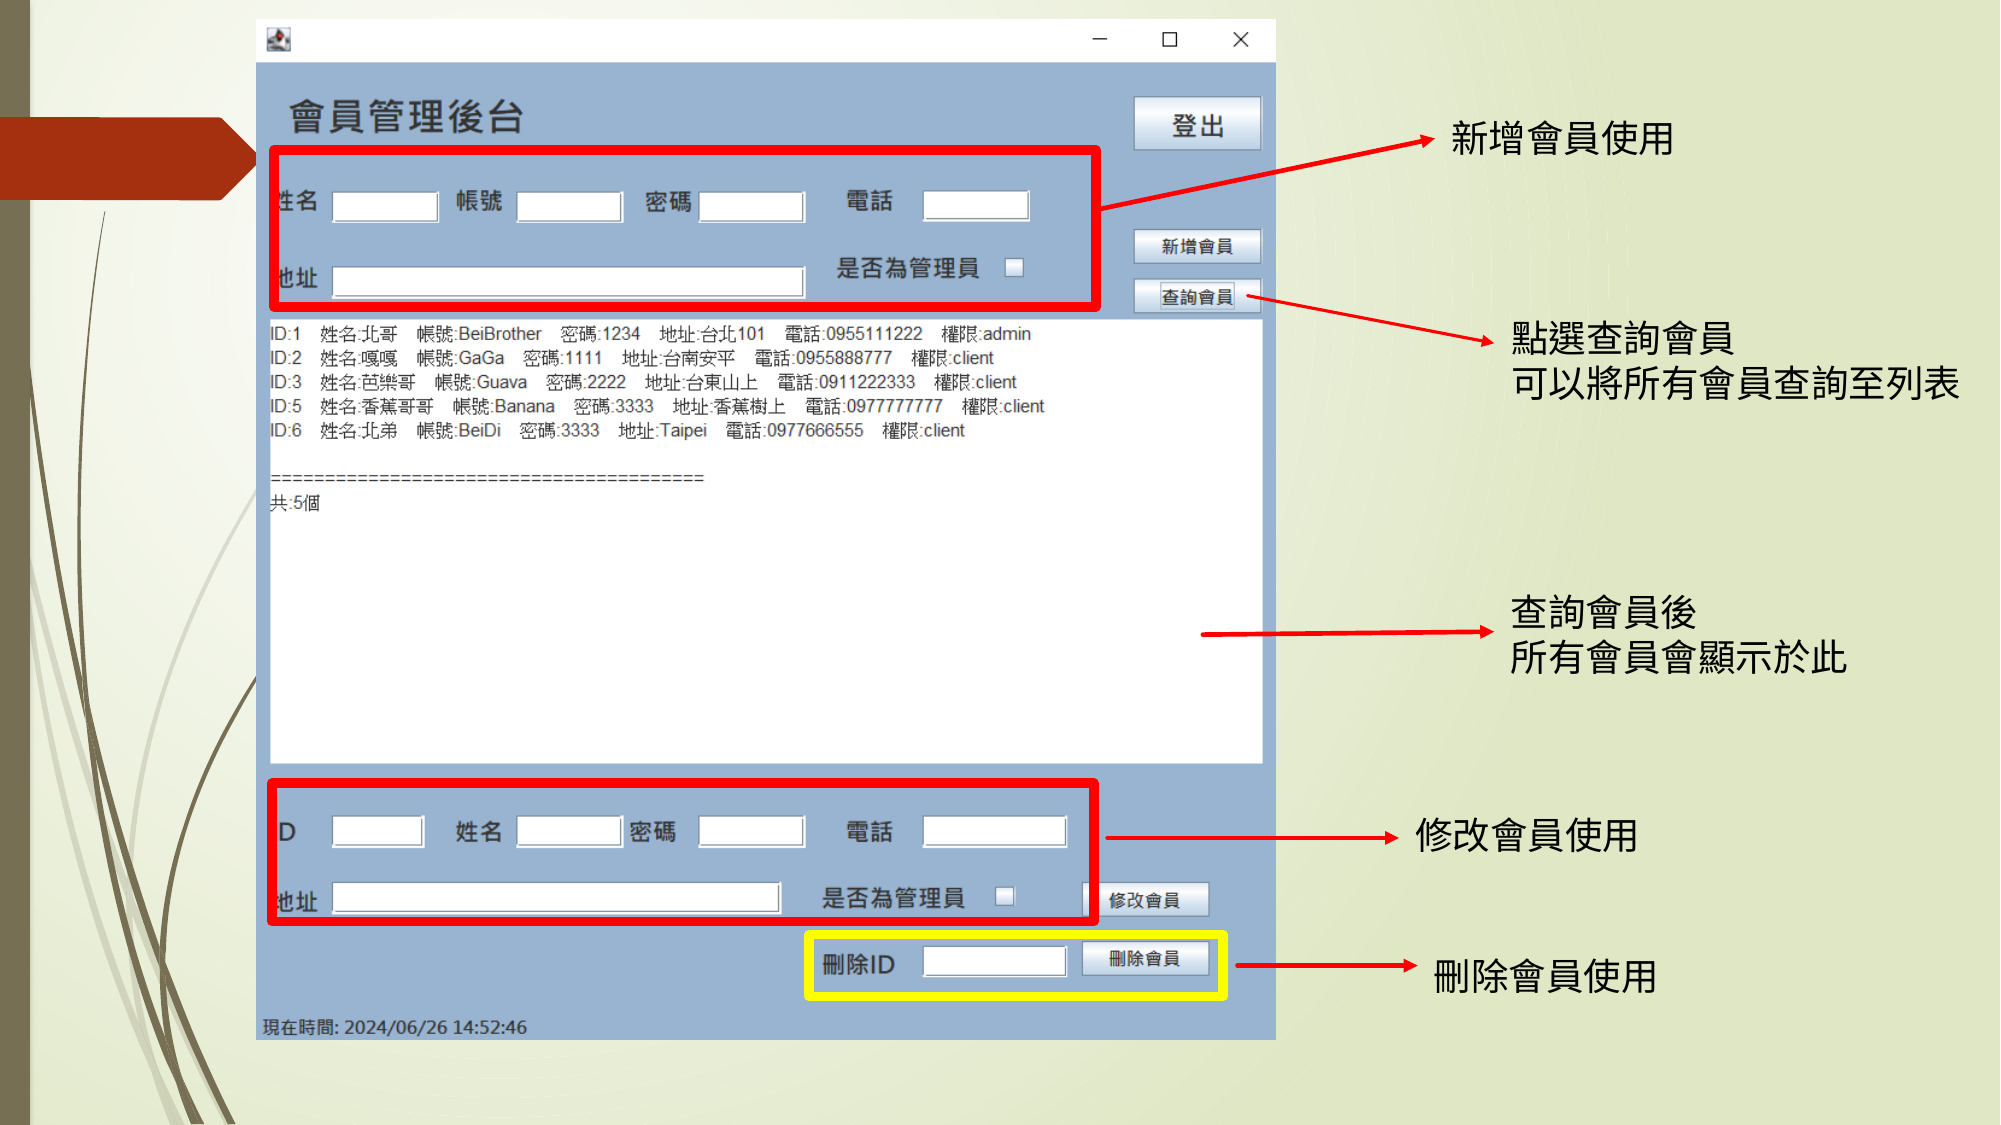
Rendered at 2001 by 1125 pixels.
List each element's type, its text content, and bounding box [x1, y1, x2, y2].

picture [255, 19, 1276, 1040]
text_box 點選查詢會員 可以將所有會員查詢至列表 [1496, 307, 1977, 412]
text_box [1202, 631, 1495, 635]
text_box 查詢會員後 所有會員會顯示於此 [1496, 581, 1864, 687]
text_box 刪除會員使用 [1419, 945, 1674, 1006]
text_box 修改會員使用 [1400, 804, 1656, 865]
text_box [1247, 295, 1495, 344]
text_box 新增會員使用 [1436, 107, 1692, 168]
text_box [1095, 138, 1436, 211]
